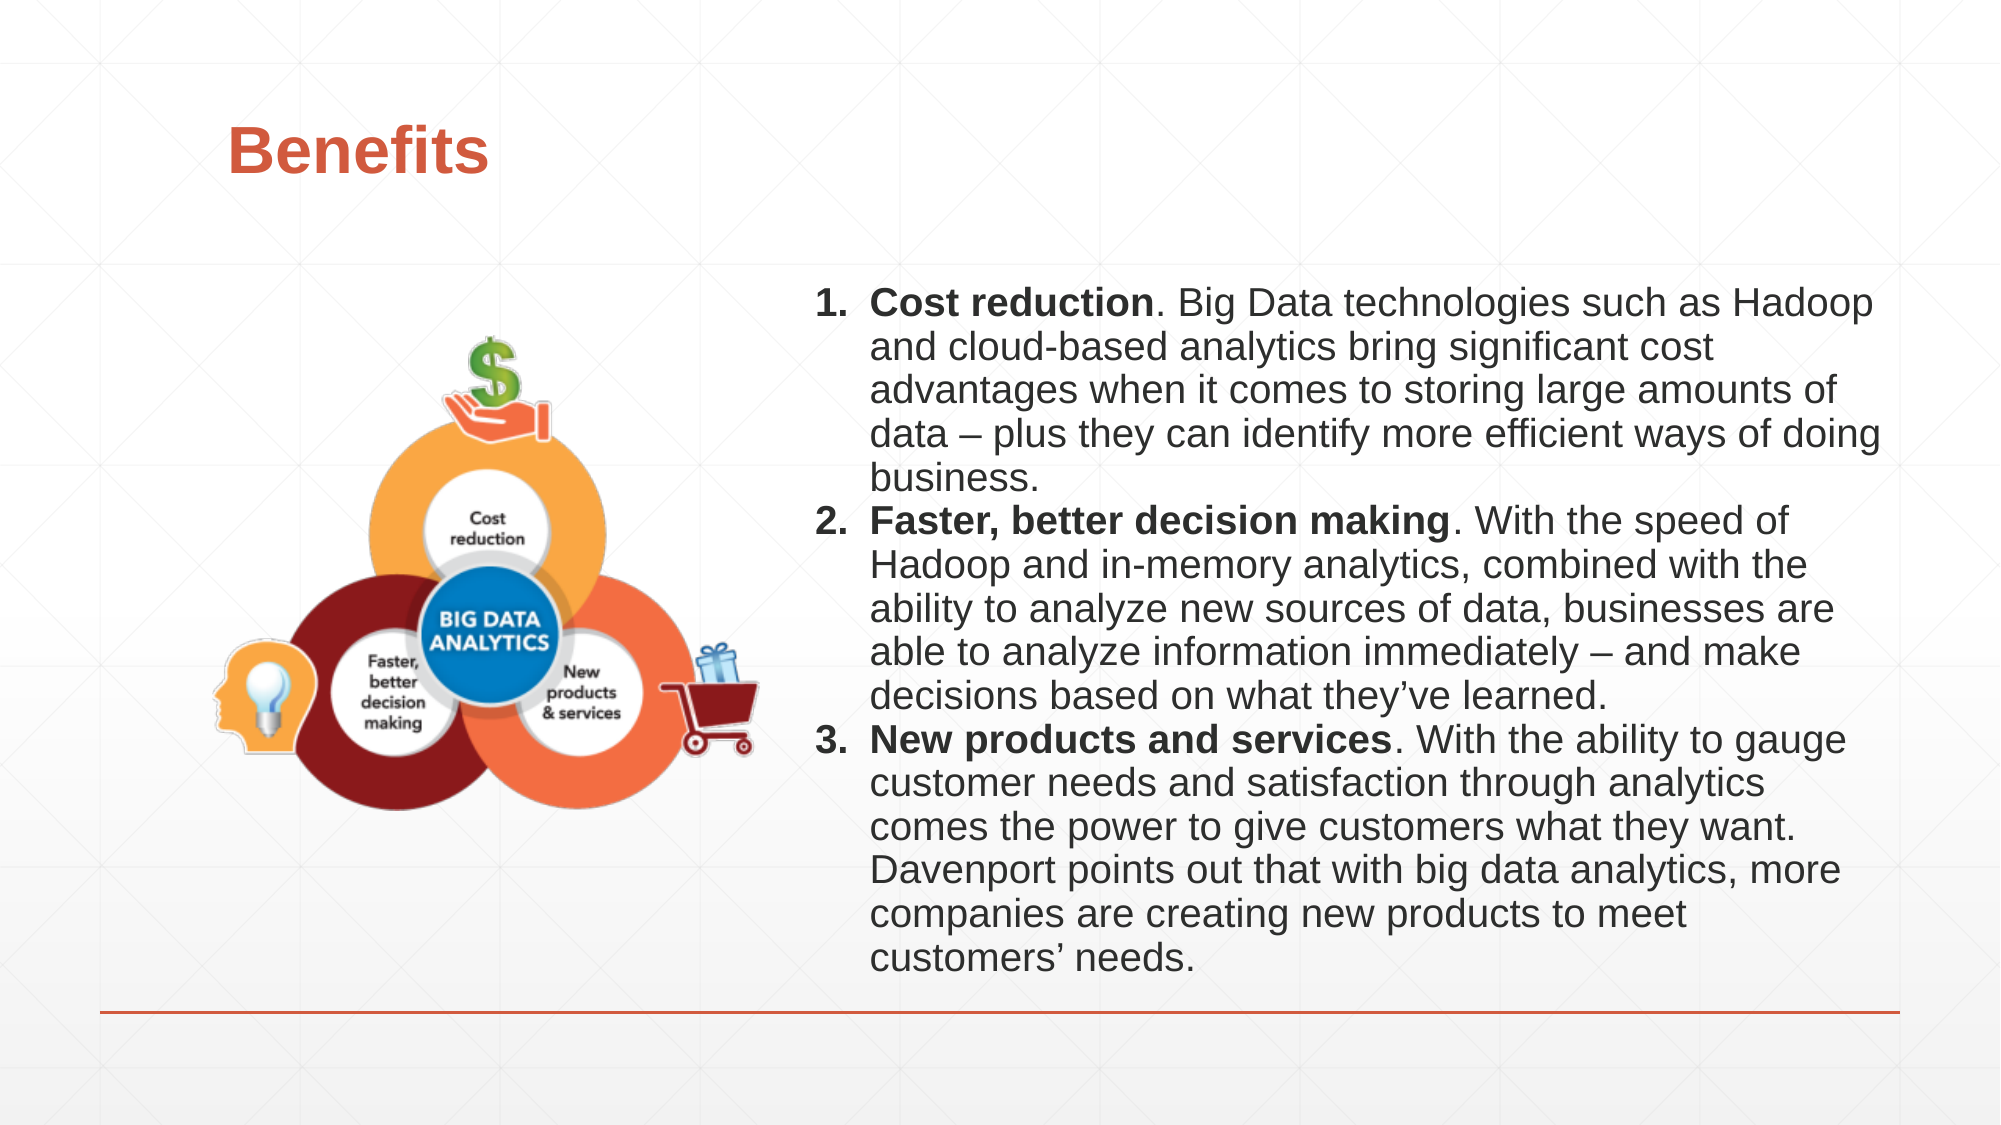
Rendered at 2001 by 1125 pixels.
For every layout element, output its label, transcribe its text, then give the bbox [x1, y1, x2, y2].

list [212, 335, 760, 811]
title Benefits [212, 88, 1788, 276]
text_box Cost reduction. Big Data technologies such as Hadoop and cloud-based analytics bring significant cost advantages when it comes to storing large amounts of data – plus they can identify more efficient ways of doing business. Faster, better decision making. With the speed of Hadoop and in-memory analytics, combined with the ability to analyze new sources of data, businesses are able to analyze information immediately – and make decisions based on what they’ve learned. New products and services. With the ability to gauge customer needs and satisfaction through analytics comes the power to give customers what they want. Davenport points out that with big data analytics, more companies are creating new products to meet customers’ needs. [799, 270, 1903, 988]
